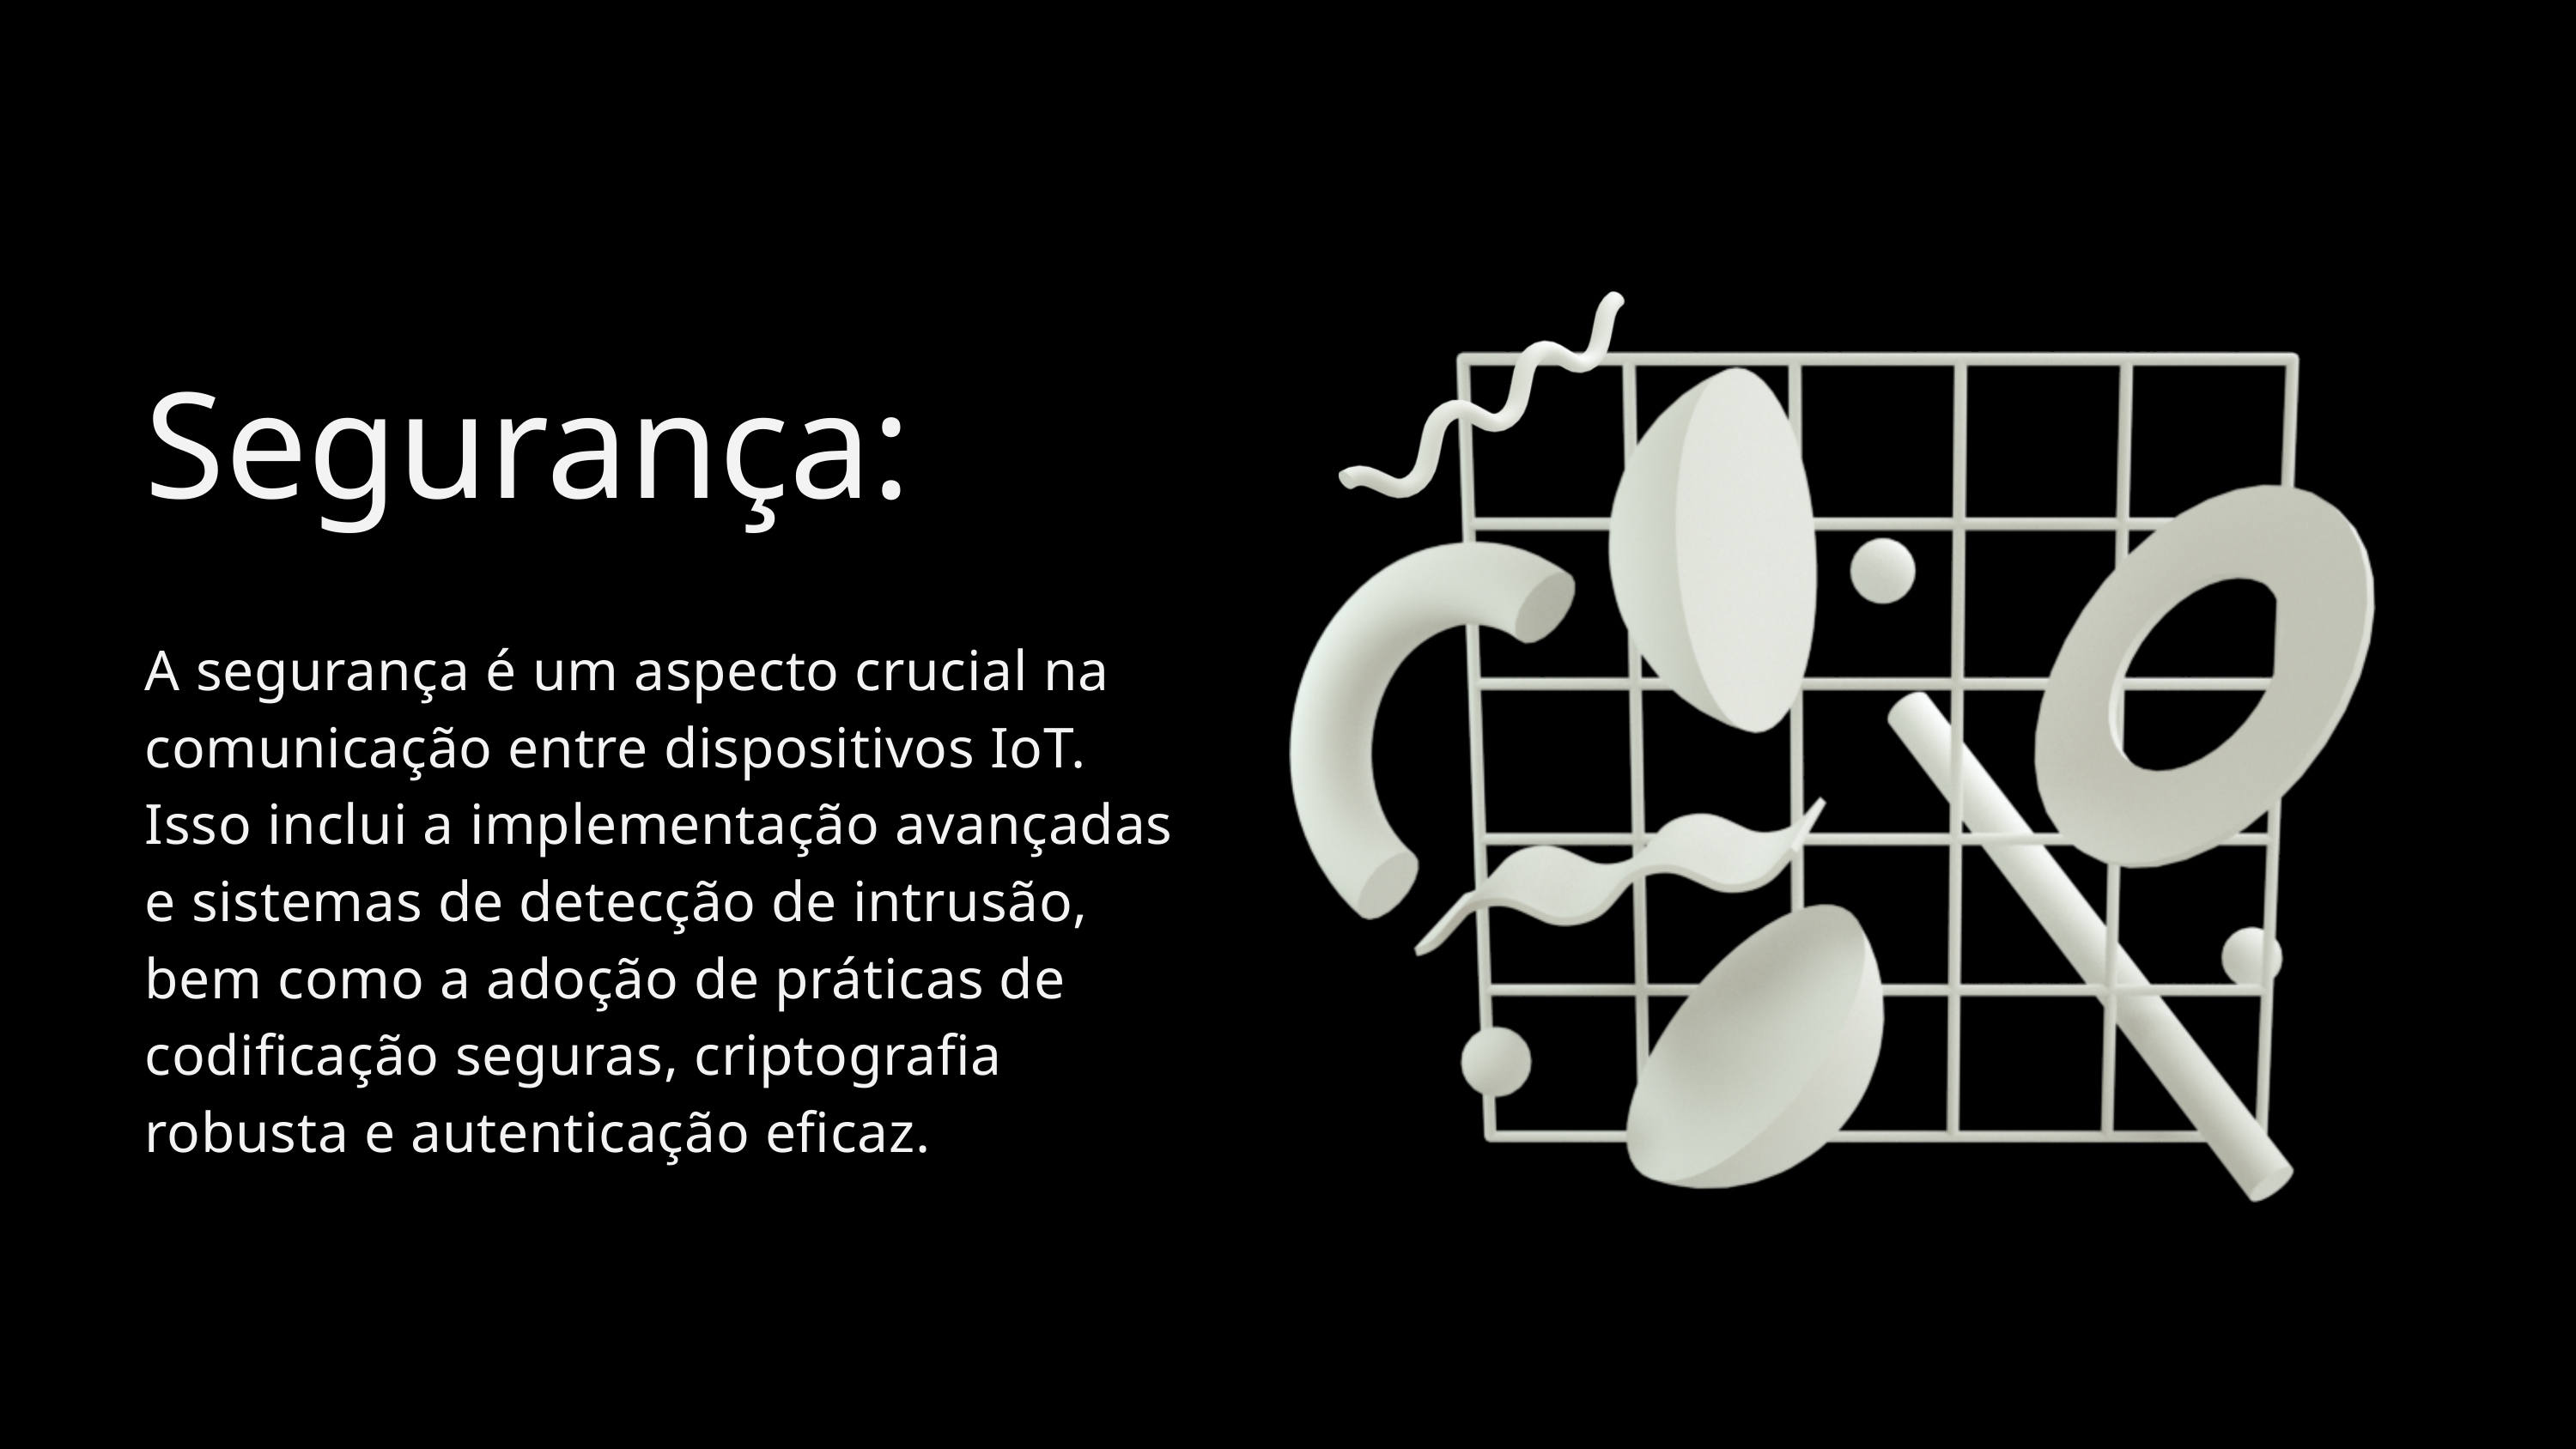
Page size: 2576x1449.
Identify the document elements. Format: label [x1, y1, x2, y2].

text_box [1288, 350, 2380, 1204]
text_box [1338, 291, 1625, 499]
text_box [144, 349, 1201, 1135]
